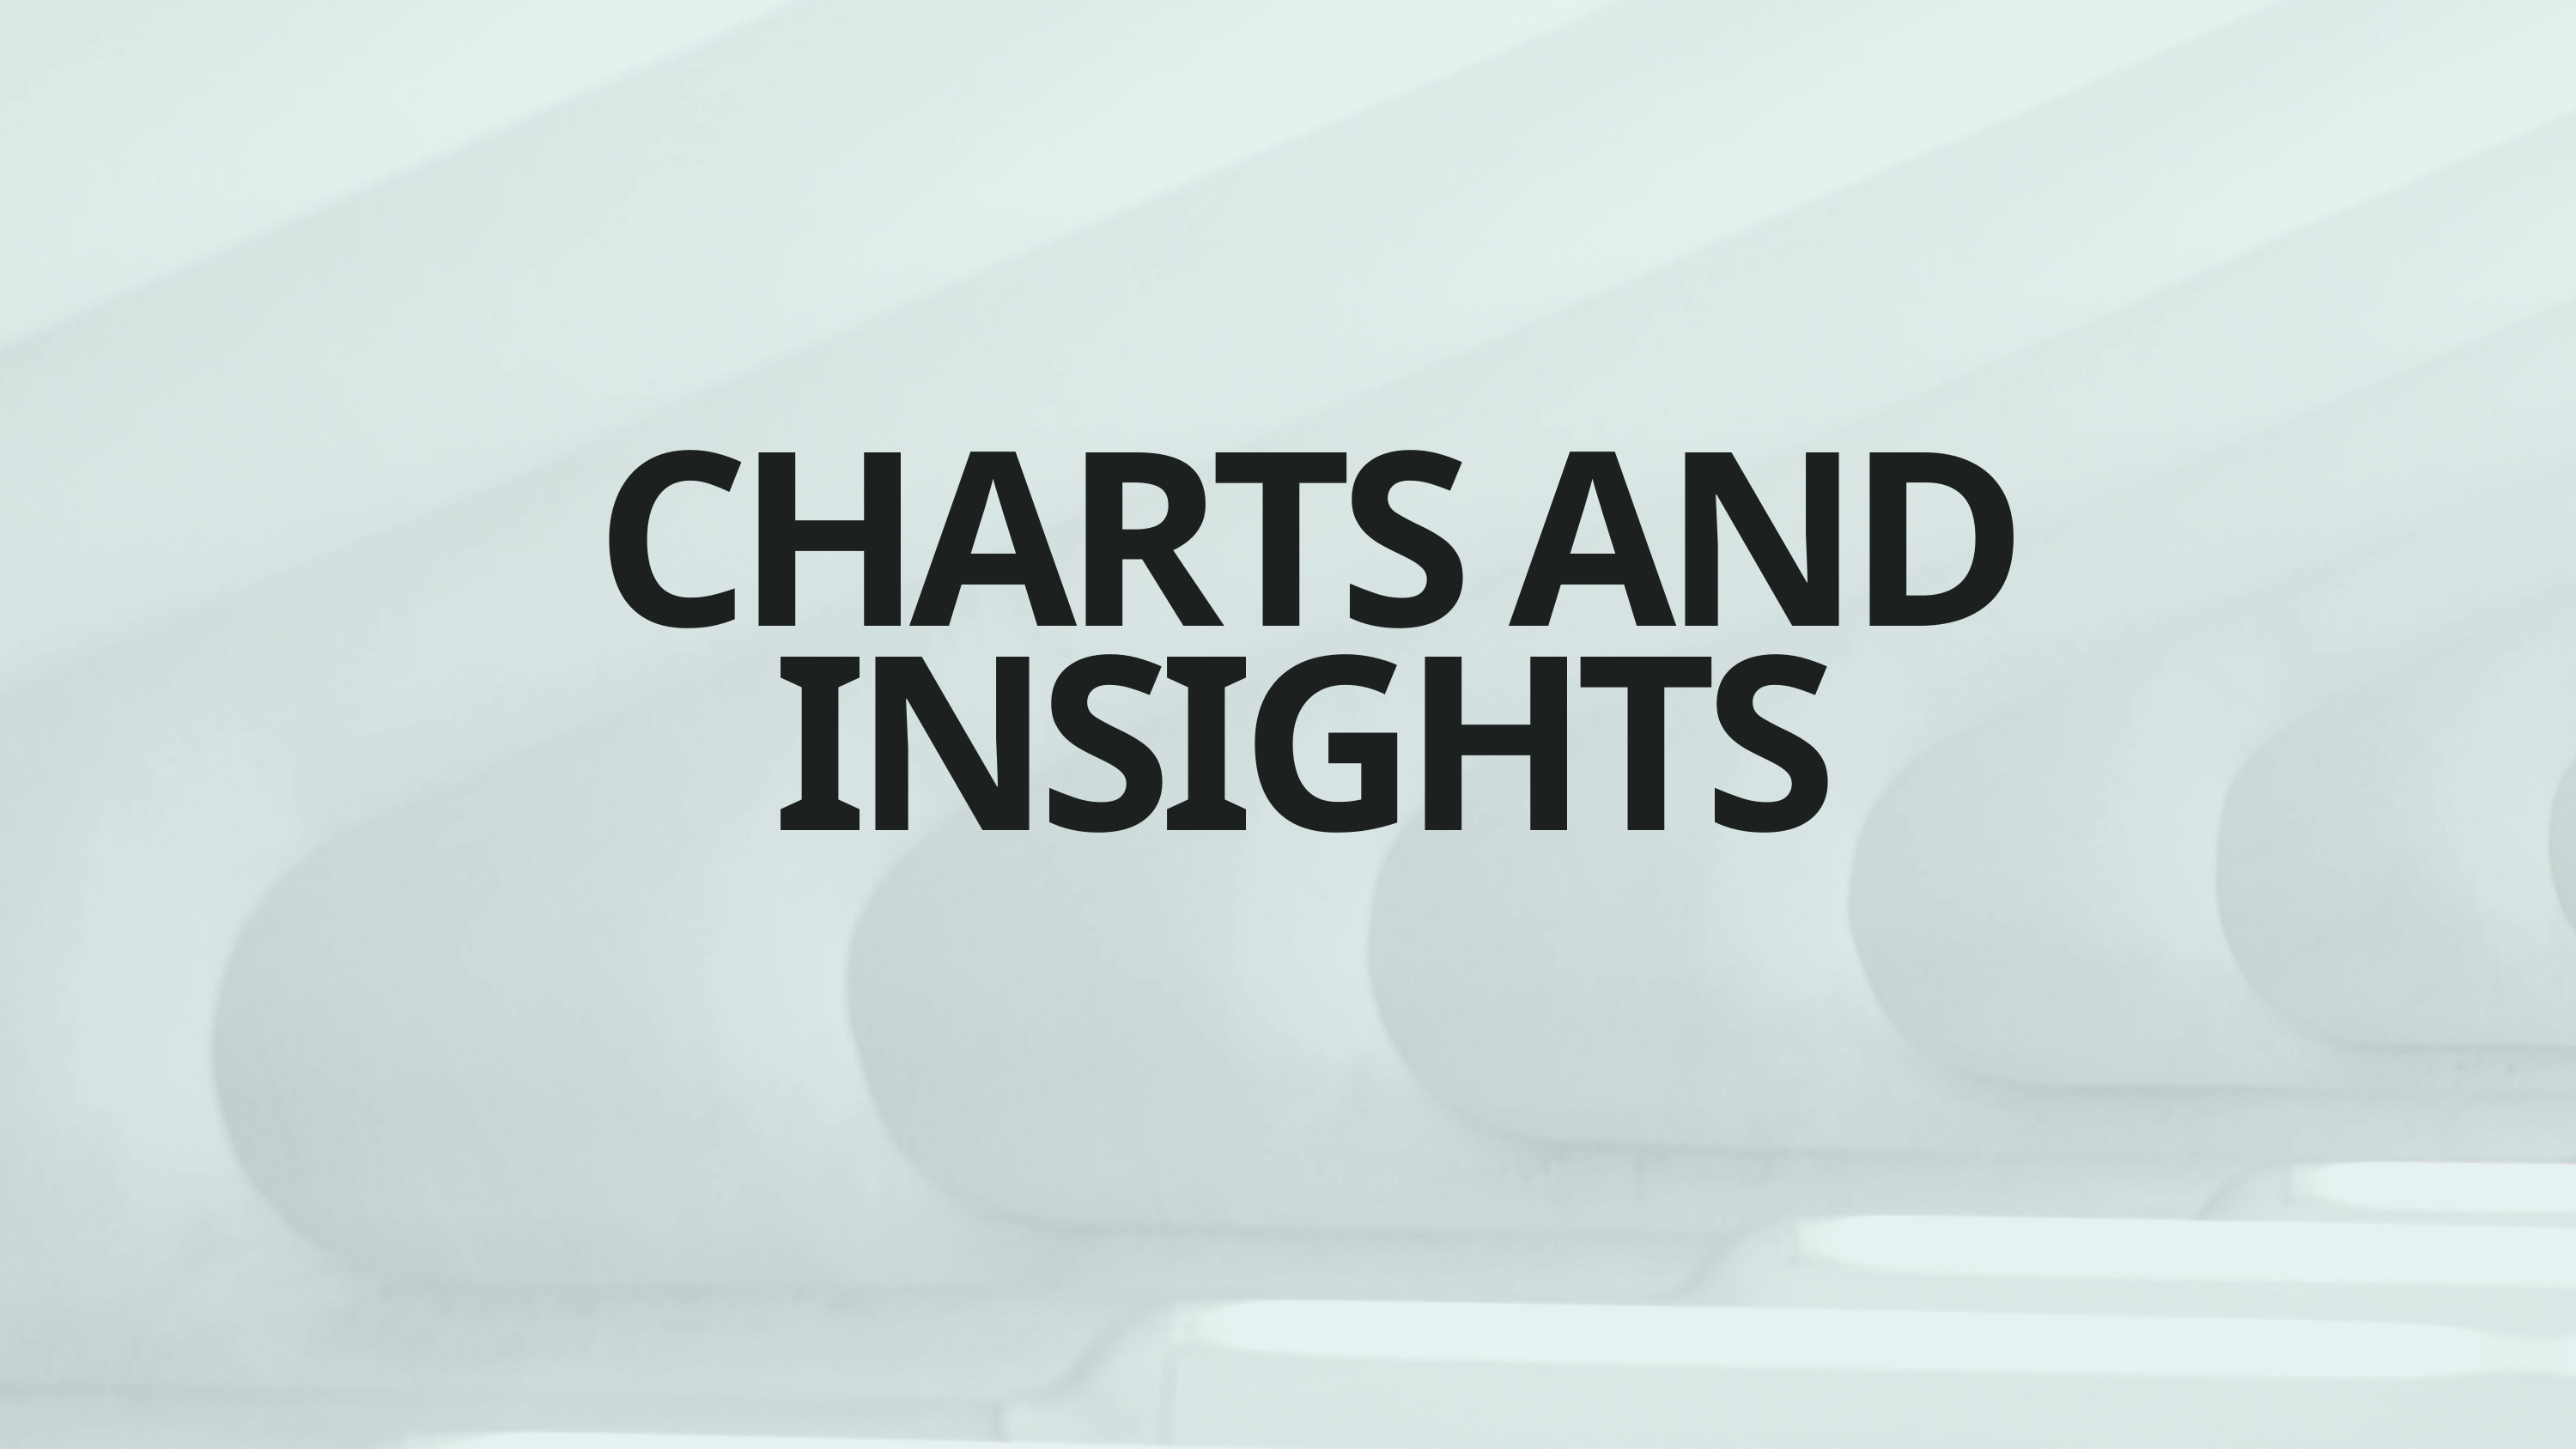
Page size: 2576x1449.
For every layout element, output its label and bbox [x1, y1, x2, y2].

text_box [0, 0, 2576, 1449]
